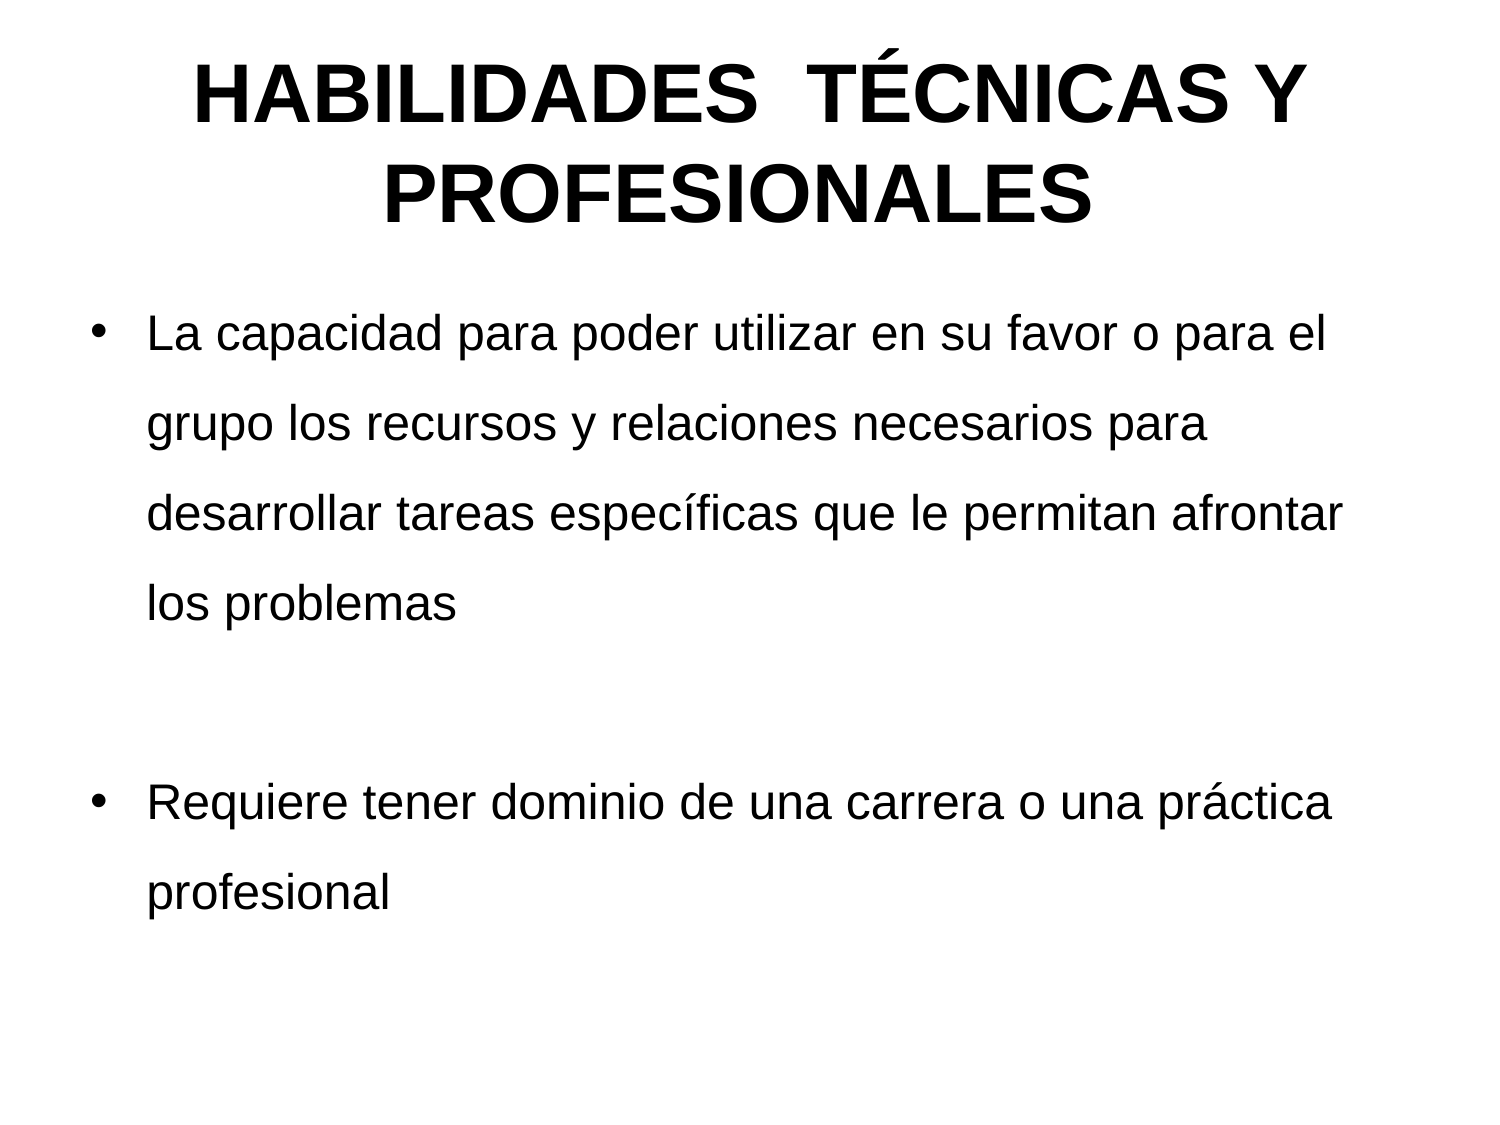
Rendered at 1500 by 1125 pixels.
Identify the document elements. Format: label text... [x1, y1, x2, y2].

list La capacidad para poder utilizar en su favor o para el grupo los recursos y relaciones necesarios para desarrollar tareas específicas que le permitan afrontar los problemas Requiere tener dominio de una carrera o una práctica profesional [75, 262, 1425, 1005]
title HABILIDADES TÉCNICAS Y PROFESIONALES [75, 45, 1425, 233]
